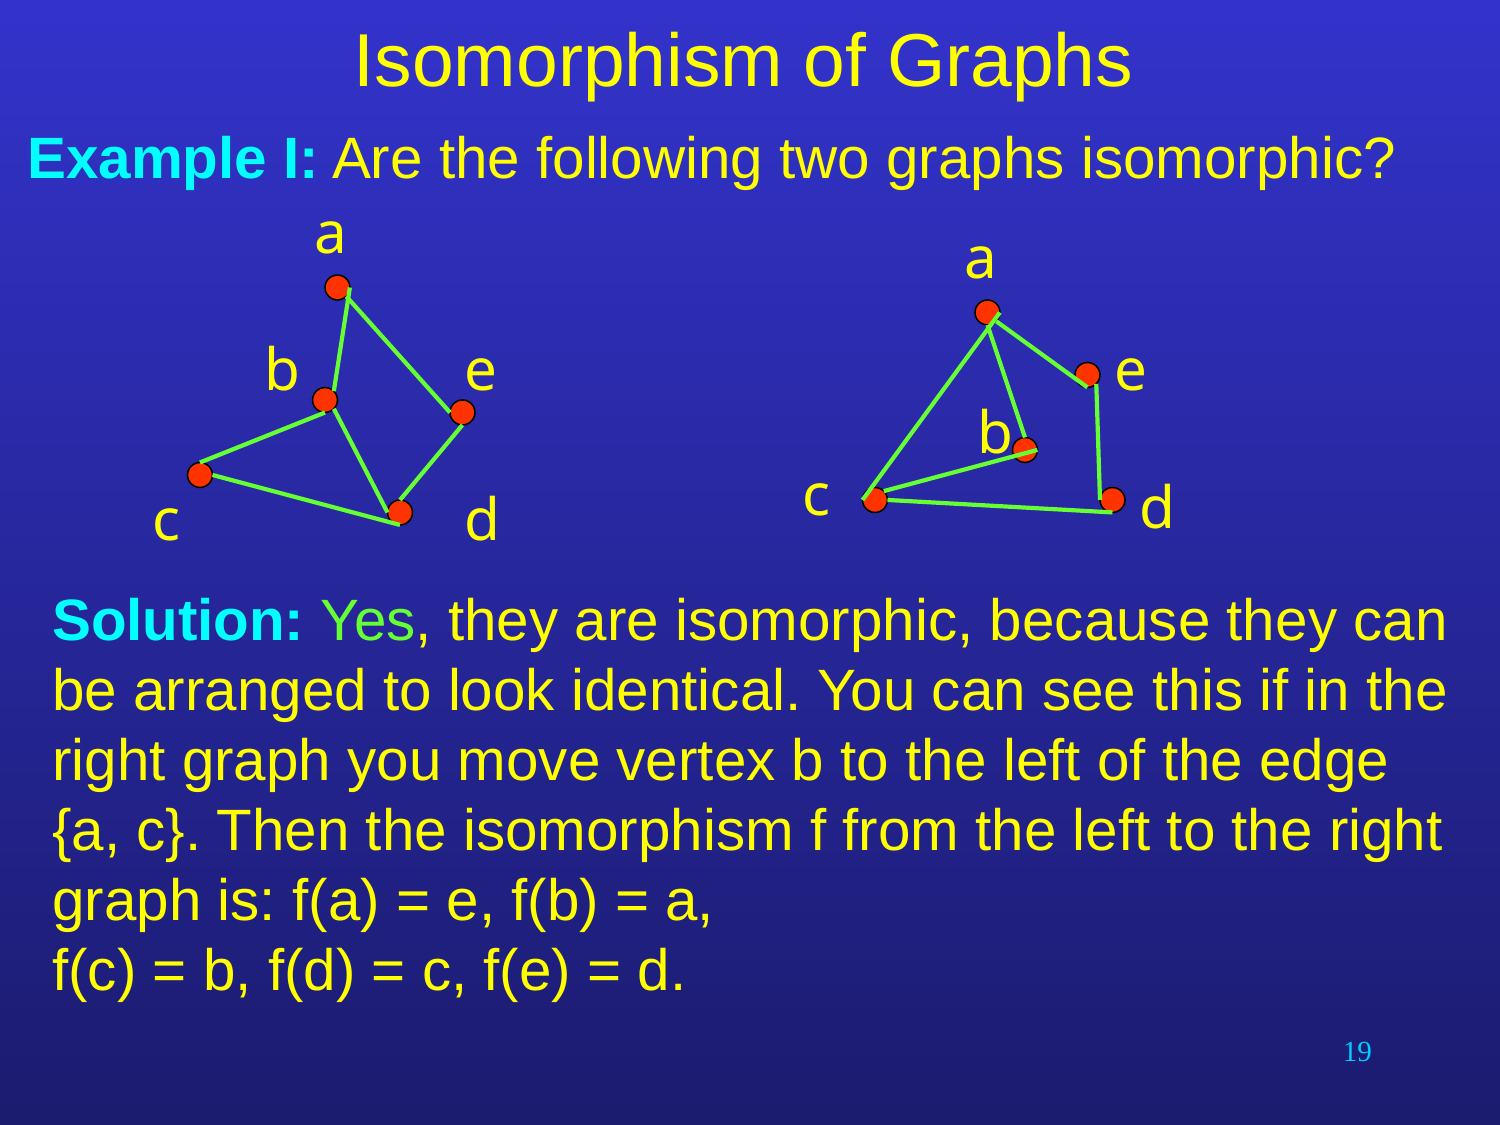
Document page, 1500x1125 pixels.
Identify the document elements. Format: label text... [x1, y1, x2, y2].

text_box Solution: Yes, they are isomorphic, because they can be arranged to look identical. You can see this if in the right graph you move vertex b to the left of the edge {a, c}. Then the isomorphism f from the left to the right graph is: f(a) = e, f(b) = a, f(c) = b, f(d) = c, f(e) = d. [37, 574, 1475, 875]
list Example I: Are the following two graphs isomorphic? [12, 112, 1500, 201]
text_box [787, 212, 1226, 548]
title Isomorphism of Graphs [37, 0, 1451, 112]
slide_number 19 [1074, 1024, 1388, 1101]
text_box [137, 187, 551, 561]
